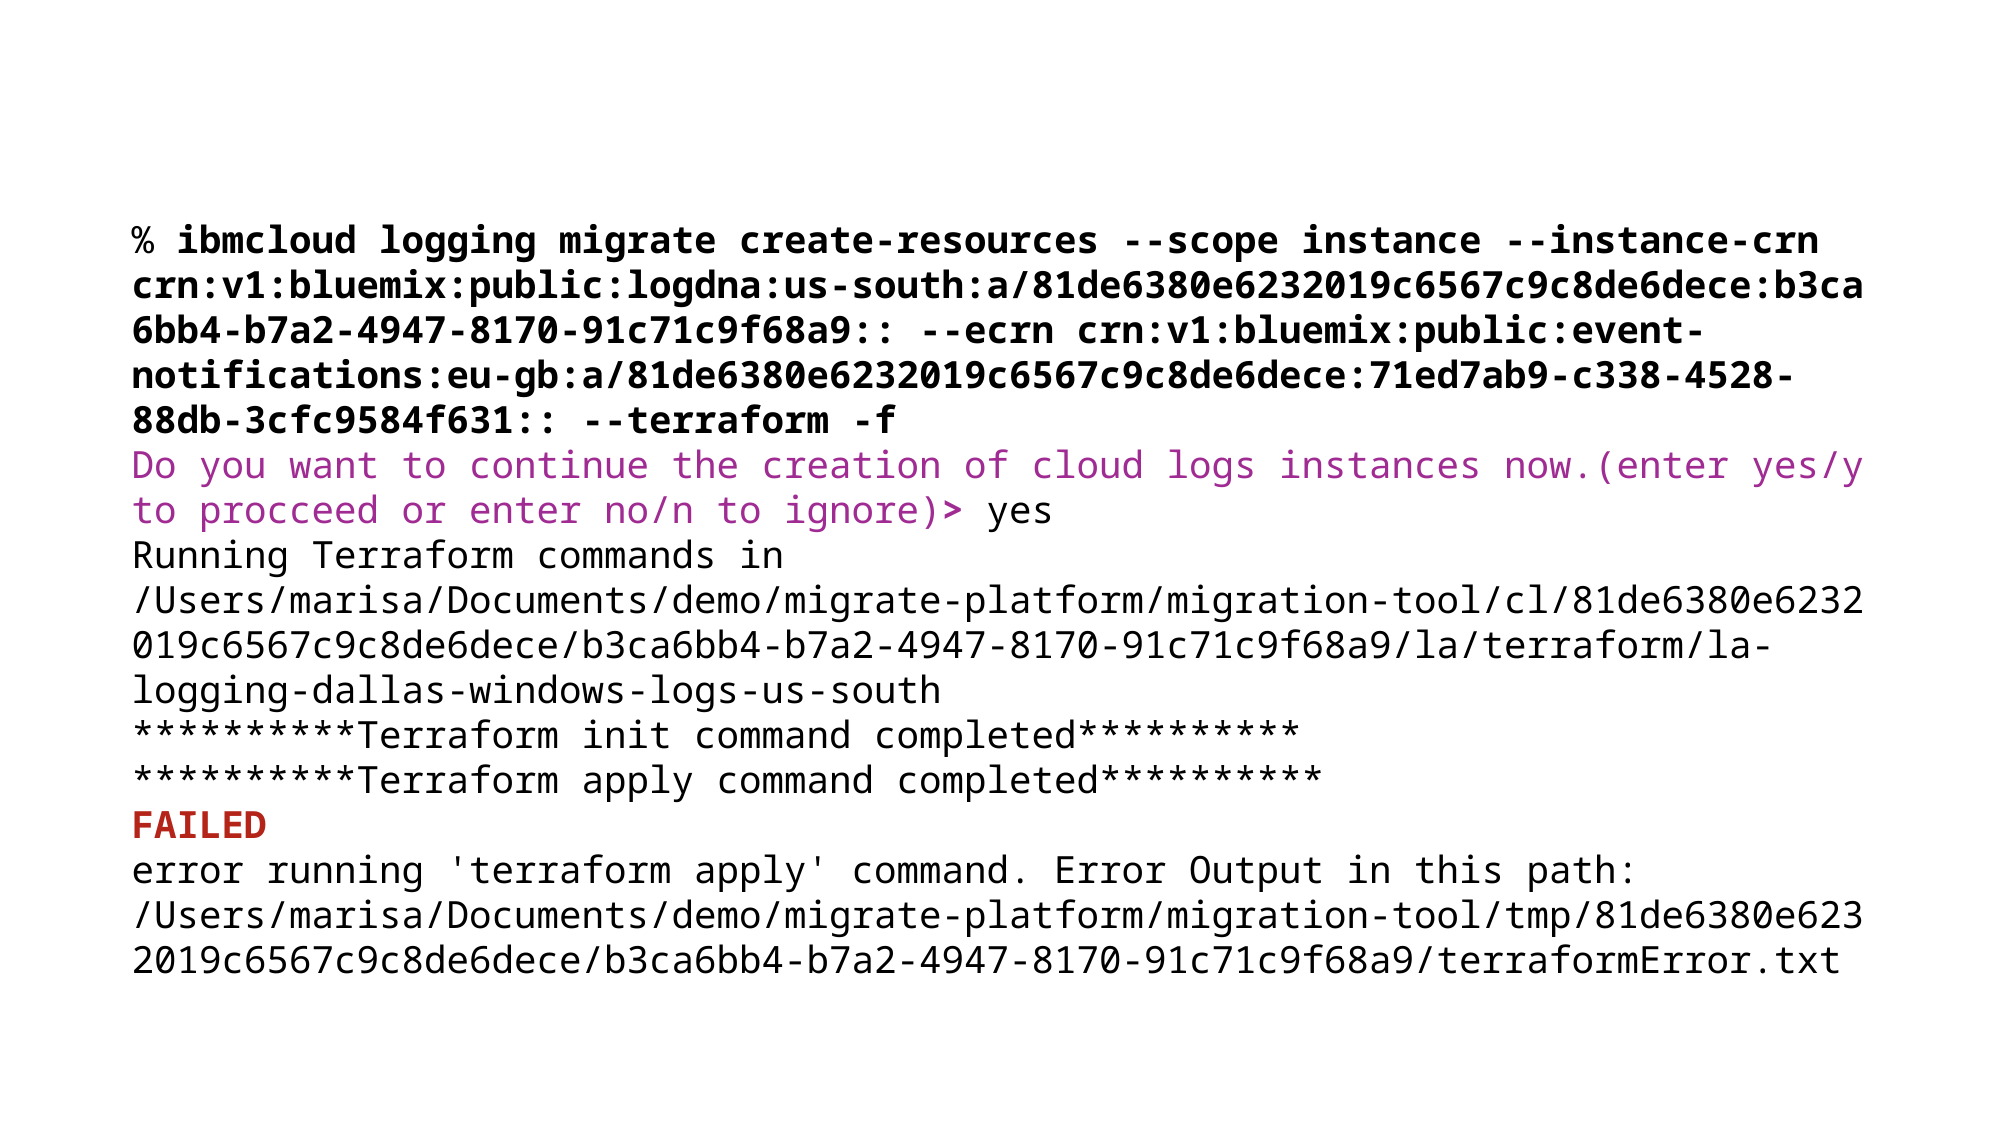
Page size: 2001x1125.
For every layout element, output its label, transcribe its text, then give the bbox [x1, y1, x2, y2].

text_box % ibmcloud logging migrate create-resources --scope instance --instance-crn crn:v1:bluemix:public:logdna:us-south:a/81de6380e6232019c6567c9c8de6dece:b3ca6bb4-b7a2-4947-8170-91c71c9f68a9:: --ecrn crn:v1:bluemix:public:event-notifications:eu-gb:a/81de6380e6232019c6567c9c8de6dece:71ed7ab9-c338-4528-88db-3cfc9584f631:: --terraform -f Do you want to continue the creation of cloud logs instances now.(enter yes/y to procceed or enter no/n to ignore)> yes Running Terraform commands in /Users/marisa/Documents/demo/migrate-platform/migration-tool/cl/81de6380e6232019c6567c9c8de6dece/b3ca6bb4-b7a2-4947-8170-91c71c9f68a9/la/terraform/la-logging-dallas-windows-logs-us-south **********Terraform init command completed********** **********Terraform apply command completed********** FAILED error running 'terraform apply' command. Error Output in this path: /Users/marisa/Documents/demo/migrate-platform/migration-tool/tmp/81de6380e6232019c6567c9c8de6dece/b3ca6bb4-b7a2-4947-8170-91c71c9f68a9/terraformError.txt [116, 208, 1883, 1034]
